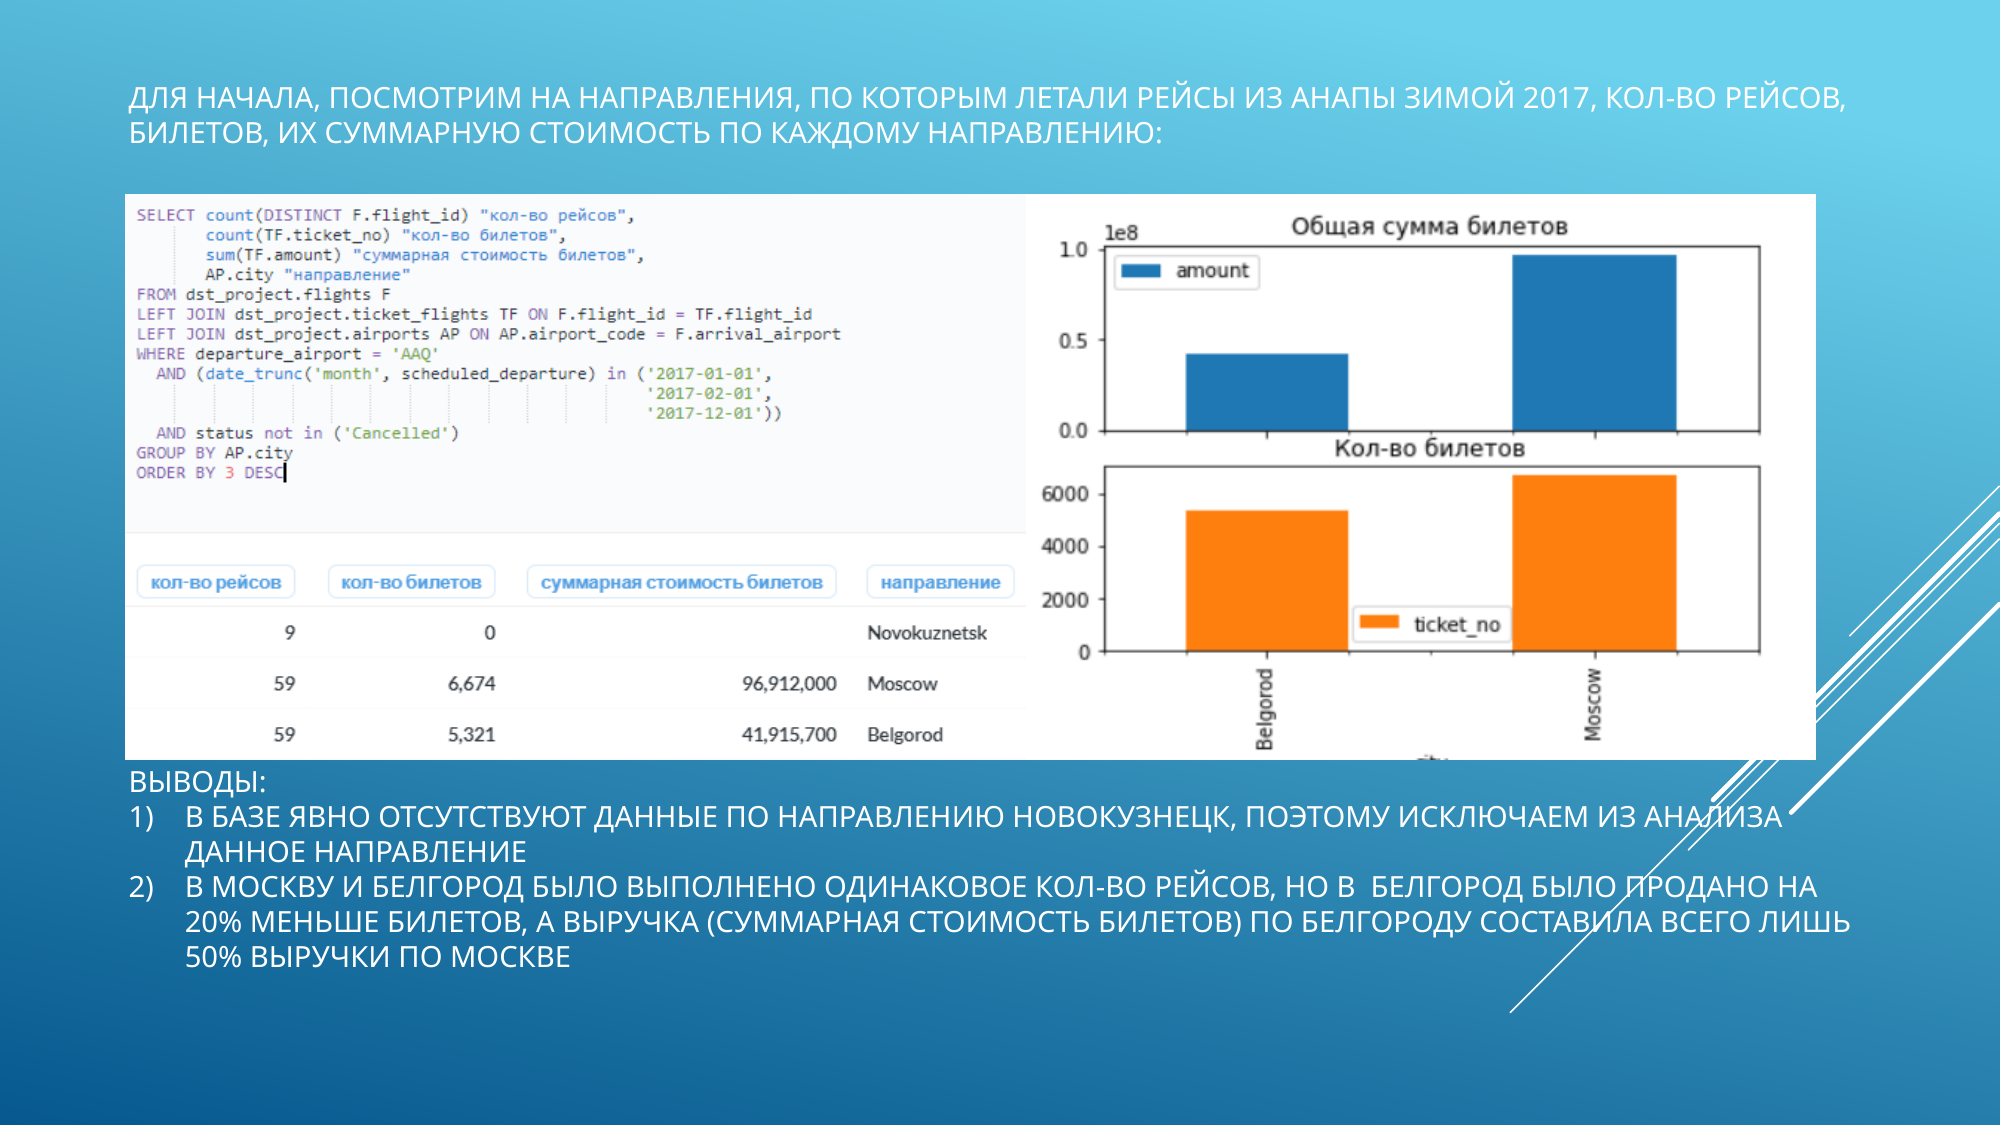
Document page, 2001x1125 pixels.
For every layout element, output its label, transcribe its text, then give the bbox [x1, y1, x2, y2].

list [124, 194, 1026, 760]
title Для начала, посмотрим на направления, по которым летали рейсы из анапы зимой 2017, кол-во рейсов, билетов, их суммарную стоимость по каждому направлению: [113, 33, 1891, 195]
text_box Выводы: В базе явно отсутствуют данные по направлению Новокузнецк, поэтому исключаем из анализа данное направление В Москву и белгород было выполнено одинаковое кол-во рейсов, но в Белгород было продано на 20% меньше билетов, а выручка (суммарная стоимость билетов) по белгороду составила всего лишь 50% выручки по москве [113, 787, 1891, 949]
picture [1026, 193, 1816, 760]
